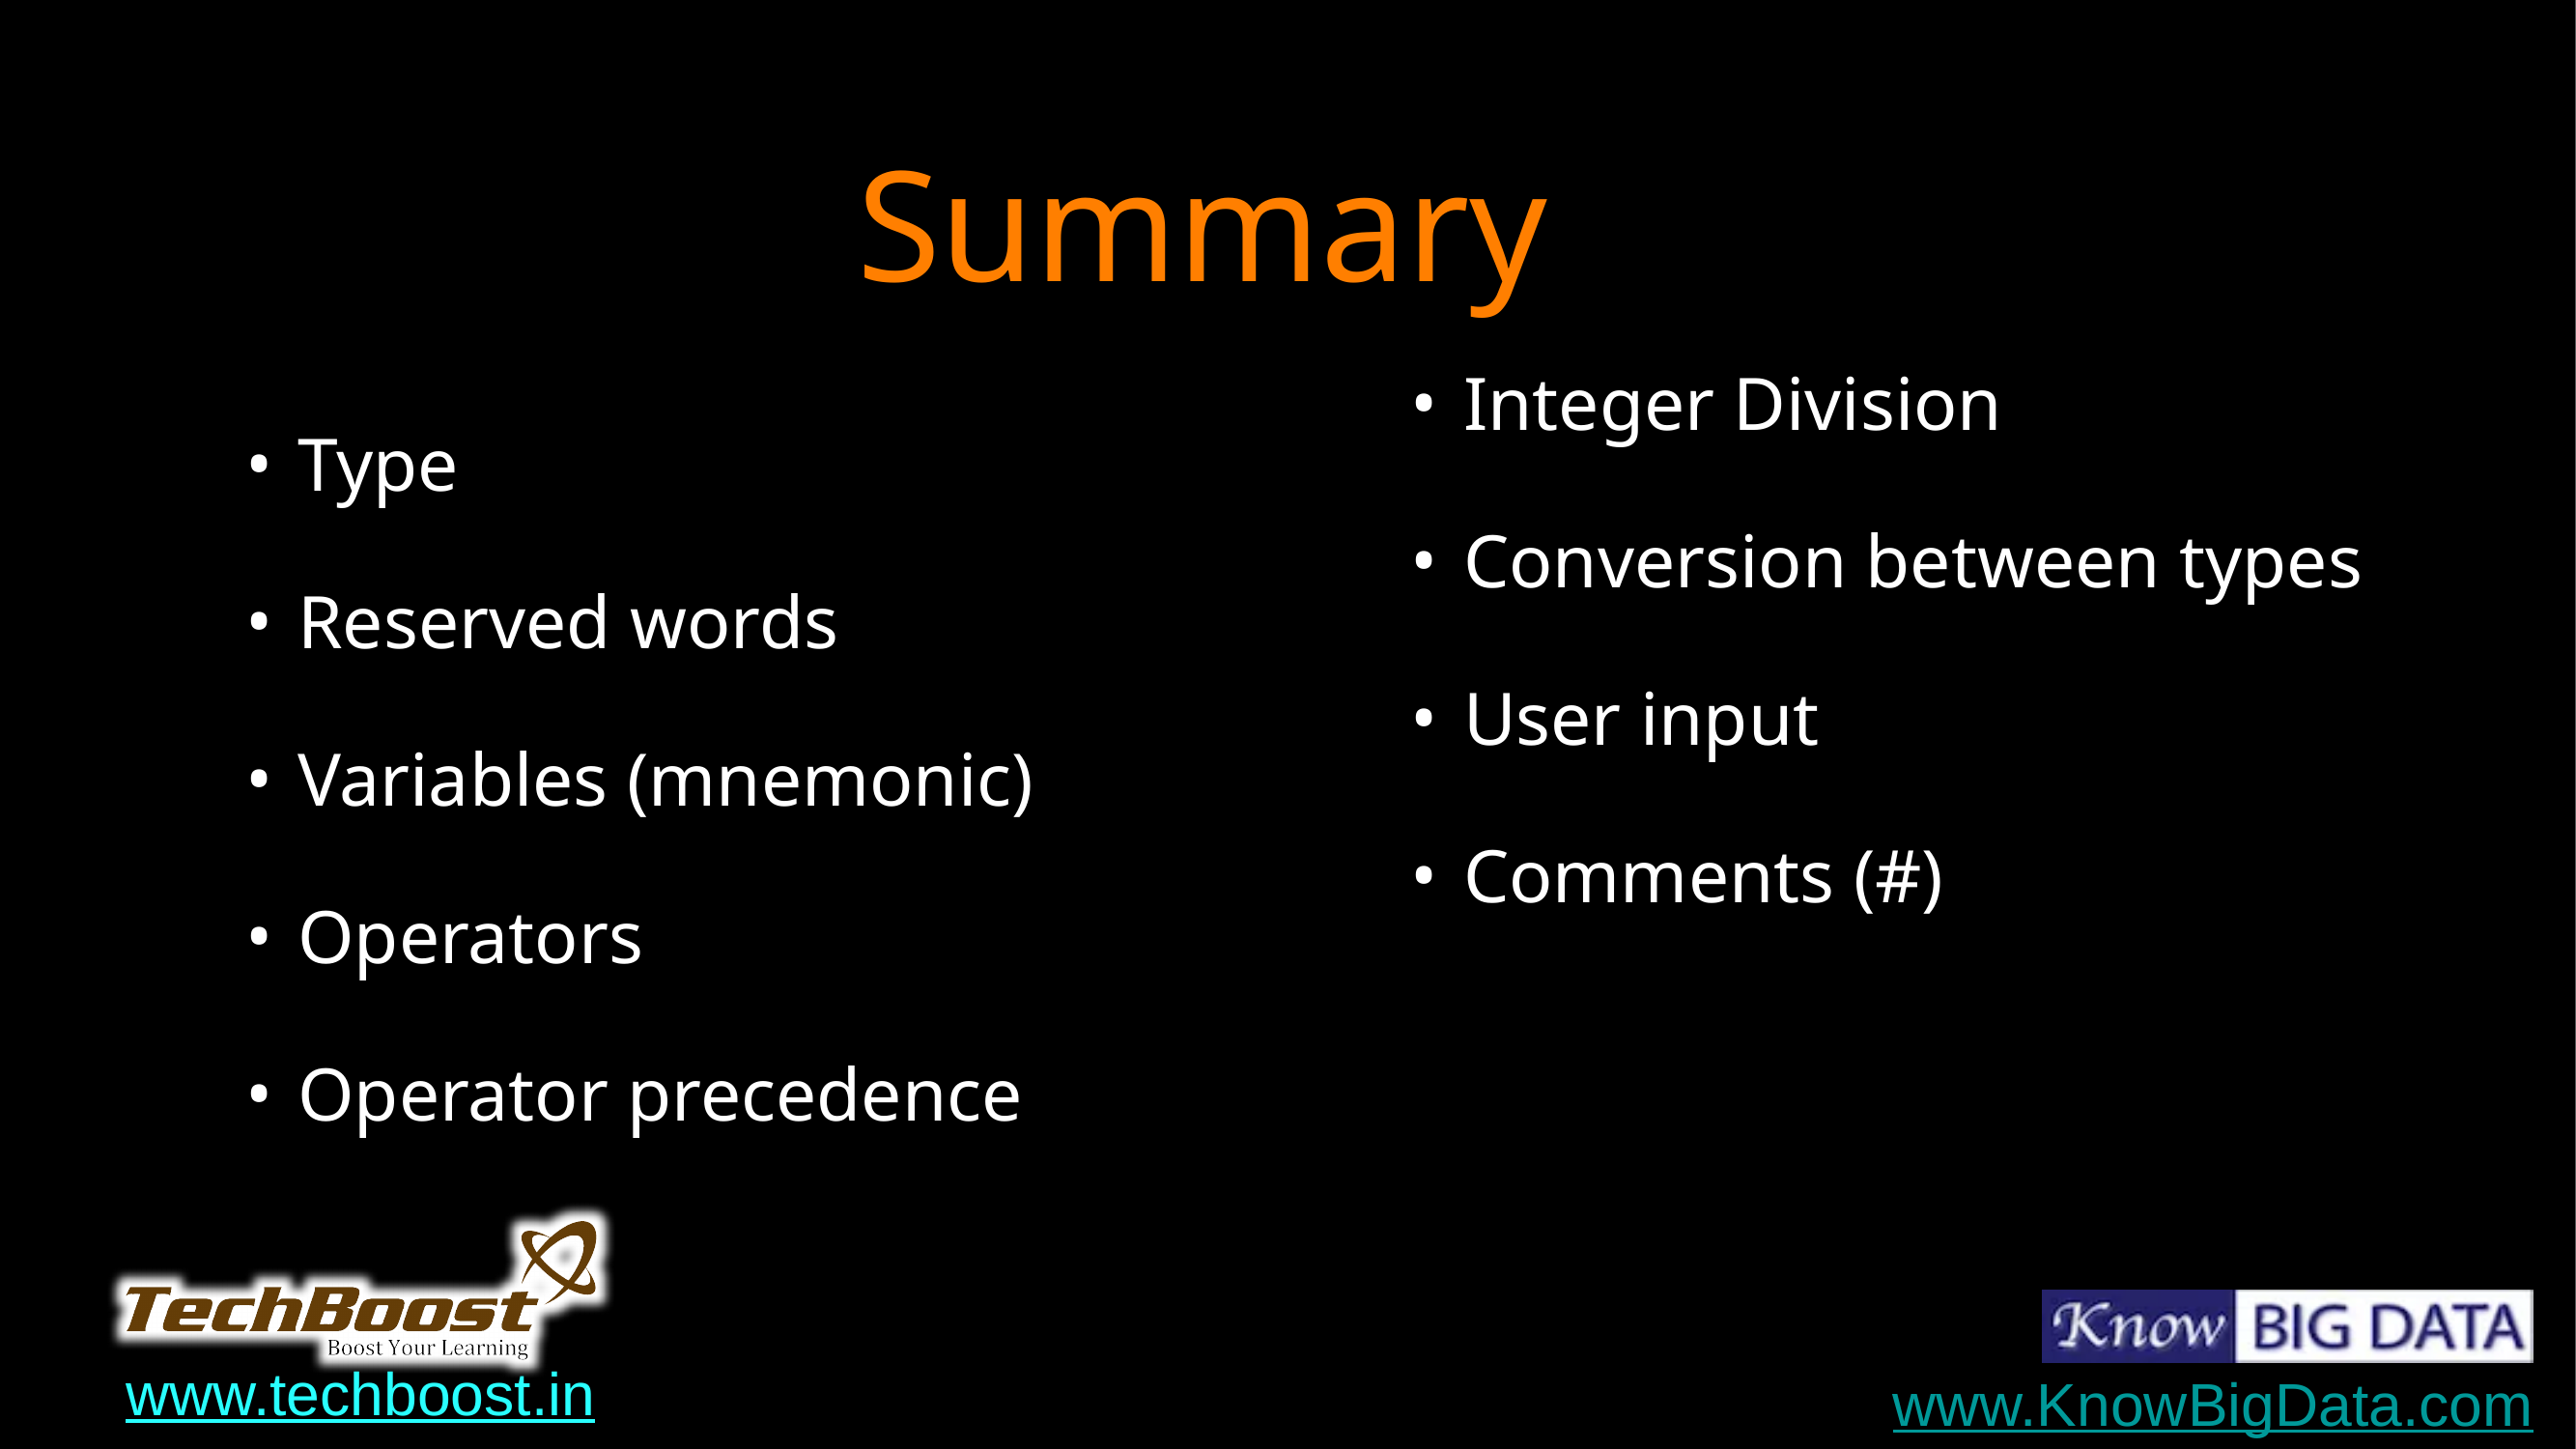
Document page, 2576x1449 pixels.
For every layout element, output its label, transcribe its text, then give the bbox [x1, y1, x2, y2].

title Summary [99, 38, 2307, 403]
list Type Reserved words Variables (mnemonic) Operators Operator precedence [183, 412, 1275, 1317]
list Integer Division Conversion between types User input Comments (#) [1348, 352, 2441, 1208]
picture [122, 1216, 600, 1364]
picture [2042, 1290, 2534, 1363]
